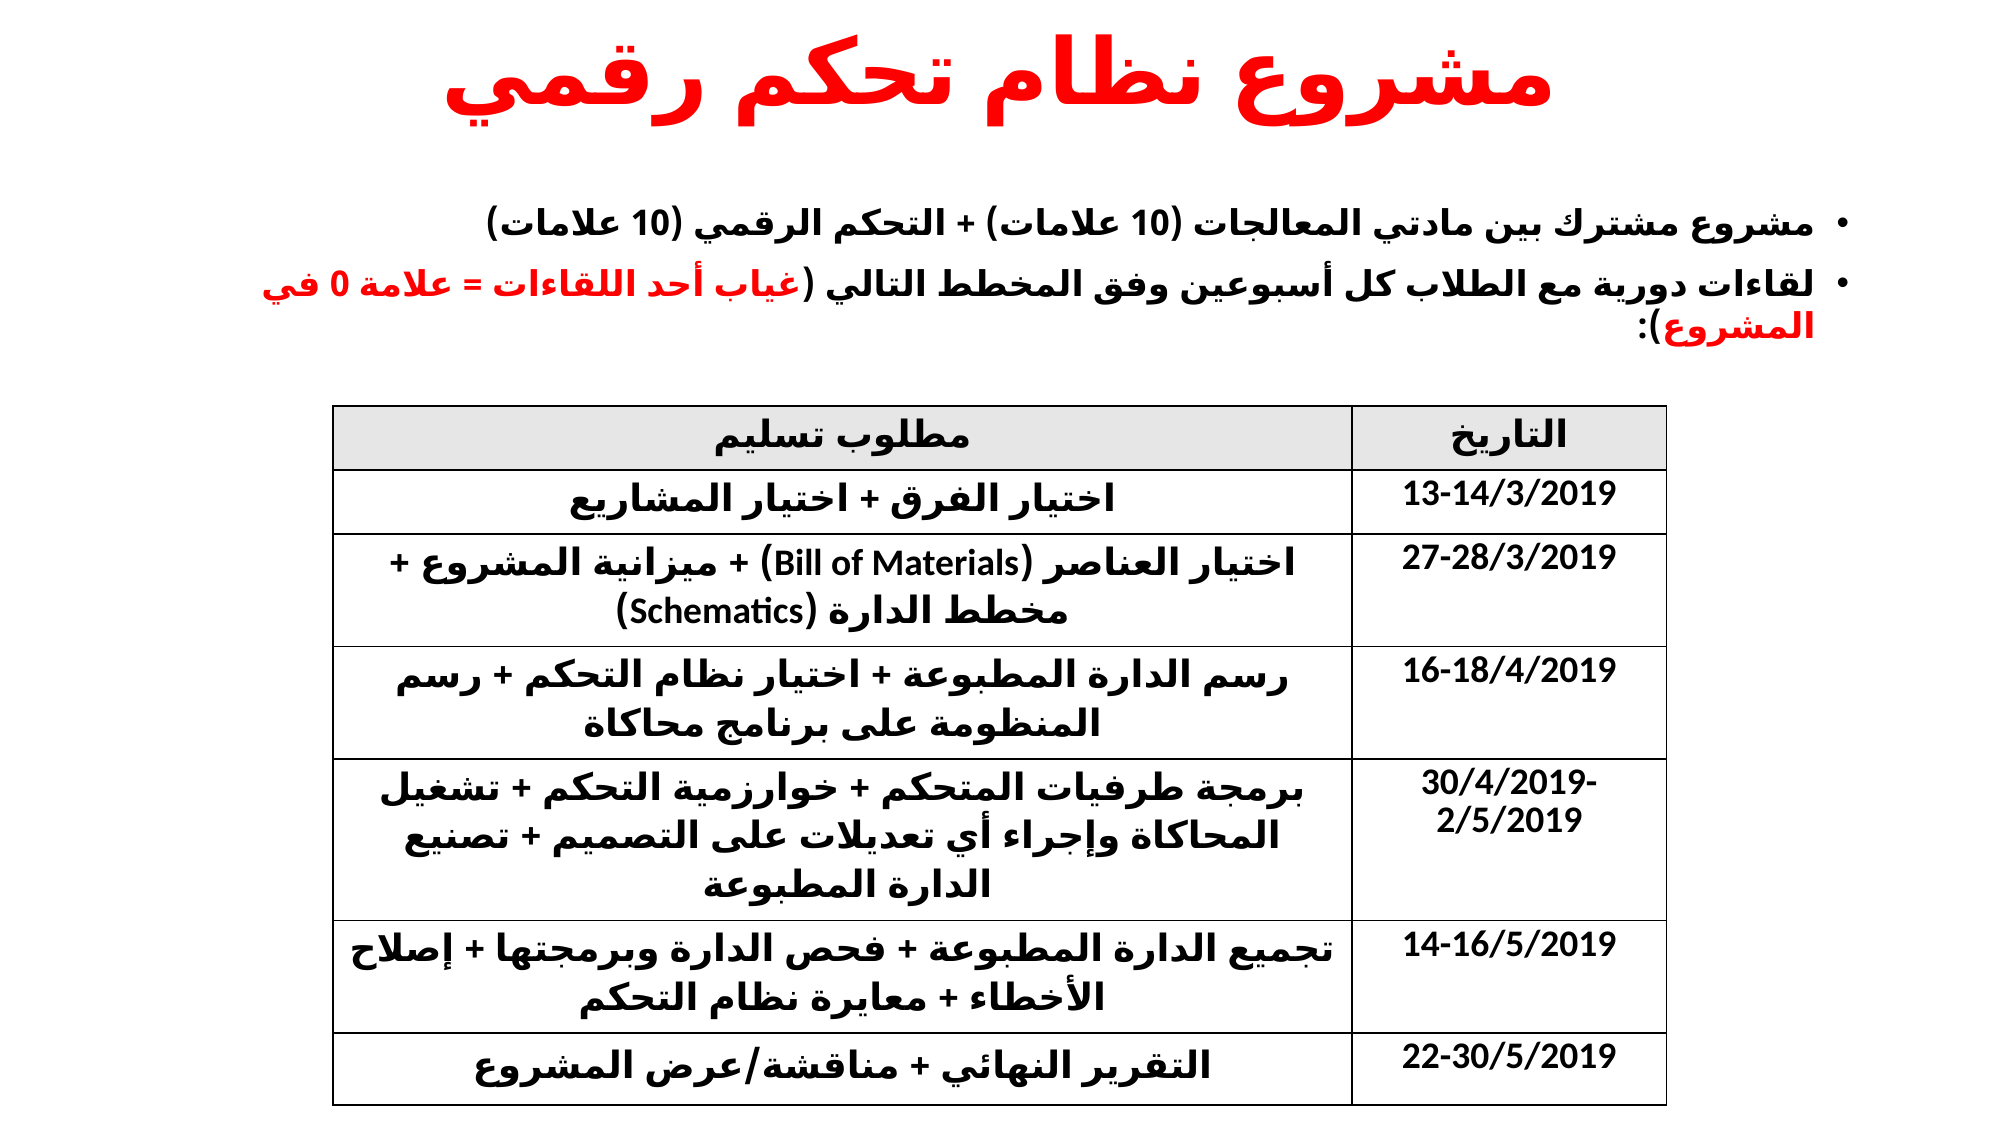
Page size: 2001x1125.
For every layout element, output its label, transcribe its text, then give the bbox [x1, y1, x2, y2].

table_cell تجميع الدارة المطبوعة + فحص الدارة وبرمجتها + إصلاح الأخطاء + معايرة نظام التحكم [334, 921, 1351, 1032]
table_cell اختيار العناصر (Bill of Materials) + ميزانية المشروع + مخطط الدارة (Schematics) [334, 535, 1351, 646]
table_cell 30/4/2019-2/5/2019 [1353, 760, 1666, 920]
table_cell رسم الدارة المطبوعة + اختيار نظام التحكم + رسم المنظومة على برنامج محاكاة [334, 647, 1351, 758]
table_header التاريخ [1353, 407, 1666, 469]
table_cell التقرير النهائي + مناقشة/عرض المشروع [334, 1034, 1351, 1104]
table_cell 13-14/3/2019 [1353, 471, 1666, 533]
table_cell برمجة طرفيات المتحكم + خوارزمية التحكم + تشغيل المحاكاة وإجراء أي تعديلات على التصميم + تصنيع الدارة المطبوعة [334, 760, 1351, 920]
table_cell 16-18/4/2019 [1353, 647, 1666, 758]
list مشروع مشترك بين مادتي المعالجات (10 علامات) + التحكم الرقمي (10 علامات) لقاءات دورية مع الطلاب كل أسبوعين وفق المخطط التالي (غياب أحد اللقاءات = علامة 0 في المشروع): [137, 192, 1863, 354]
title مشروع نظام تحكم رقمي [137, 0, 1863, 151]
table_cell 14-16/5/2019 [1353, 921, 1666, 1032]
table_header مطلوب تسليم [334, 407, 1351, 469]
table_cell 22-30/5/2019 [1353, 1034, 1666, 1104]
table_cell اختيار الفرق + اختيار المشاريع [334, 471, 1351, 533]
table_cell 27-28/3/2019 [1353, 535, 1666, 646]
